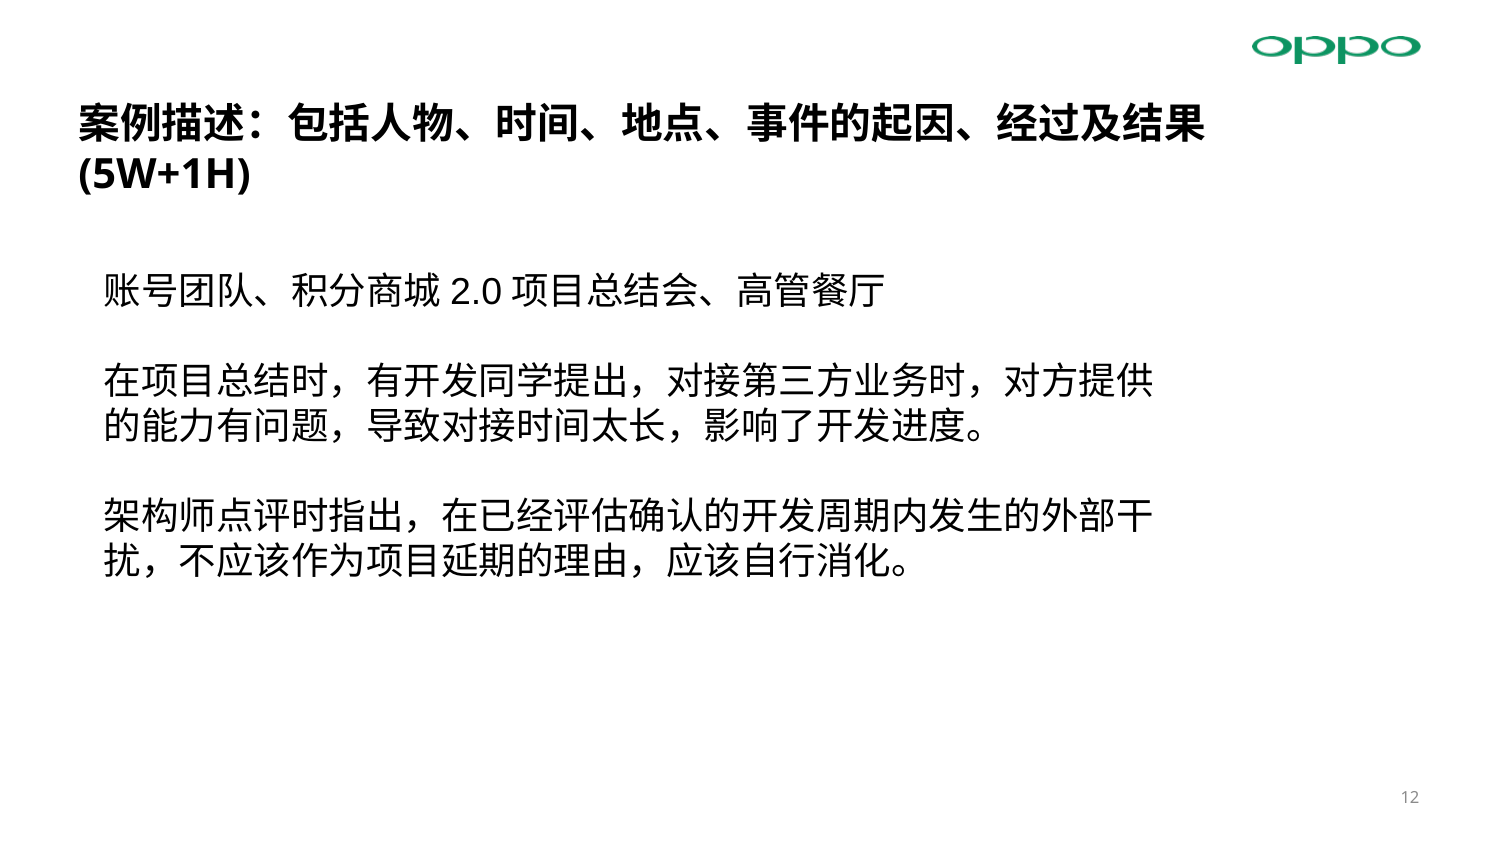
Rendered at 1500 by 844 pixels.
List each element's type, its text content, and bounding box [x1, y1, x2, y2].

text_box 账号团队、积分商城2.0项目总结会、高管餐厅 在项目总结时，有开发同学提出，对接第三方业务时，对方提供的能力有问题，导致对接时间太长，影响了开发进度。 架构师点评时指出，在已经评估确认的开发周期内发生的外部干扰，不应该作为项目延期的理由，应该自行消化。 [88, 259, 1200, 590]
picture [1252, 36, 1421, 64]
title 案例描述：包括人物、时间、地点、事件的起因、经过及结果(5W+1H) [78, 110, 1338, 185]
